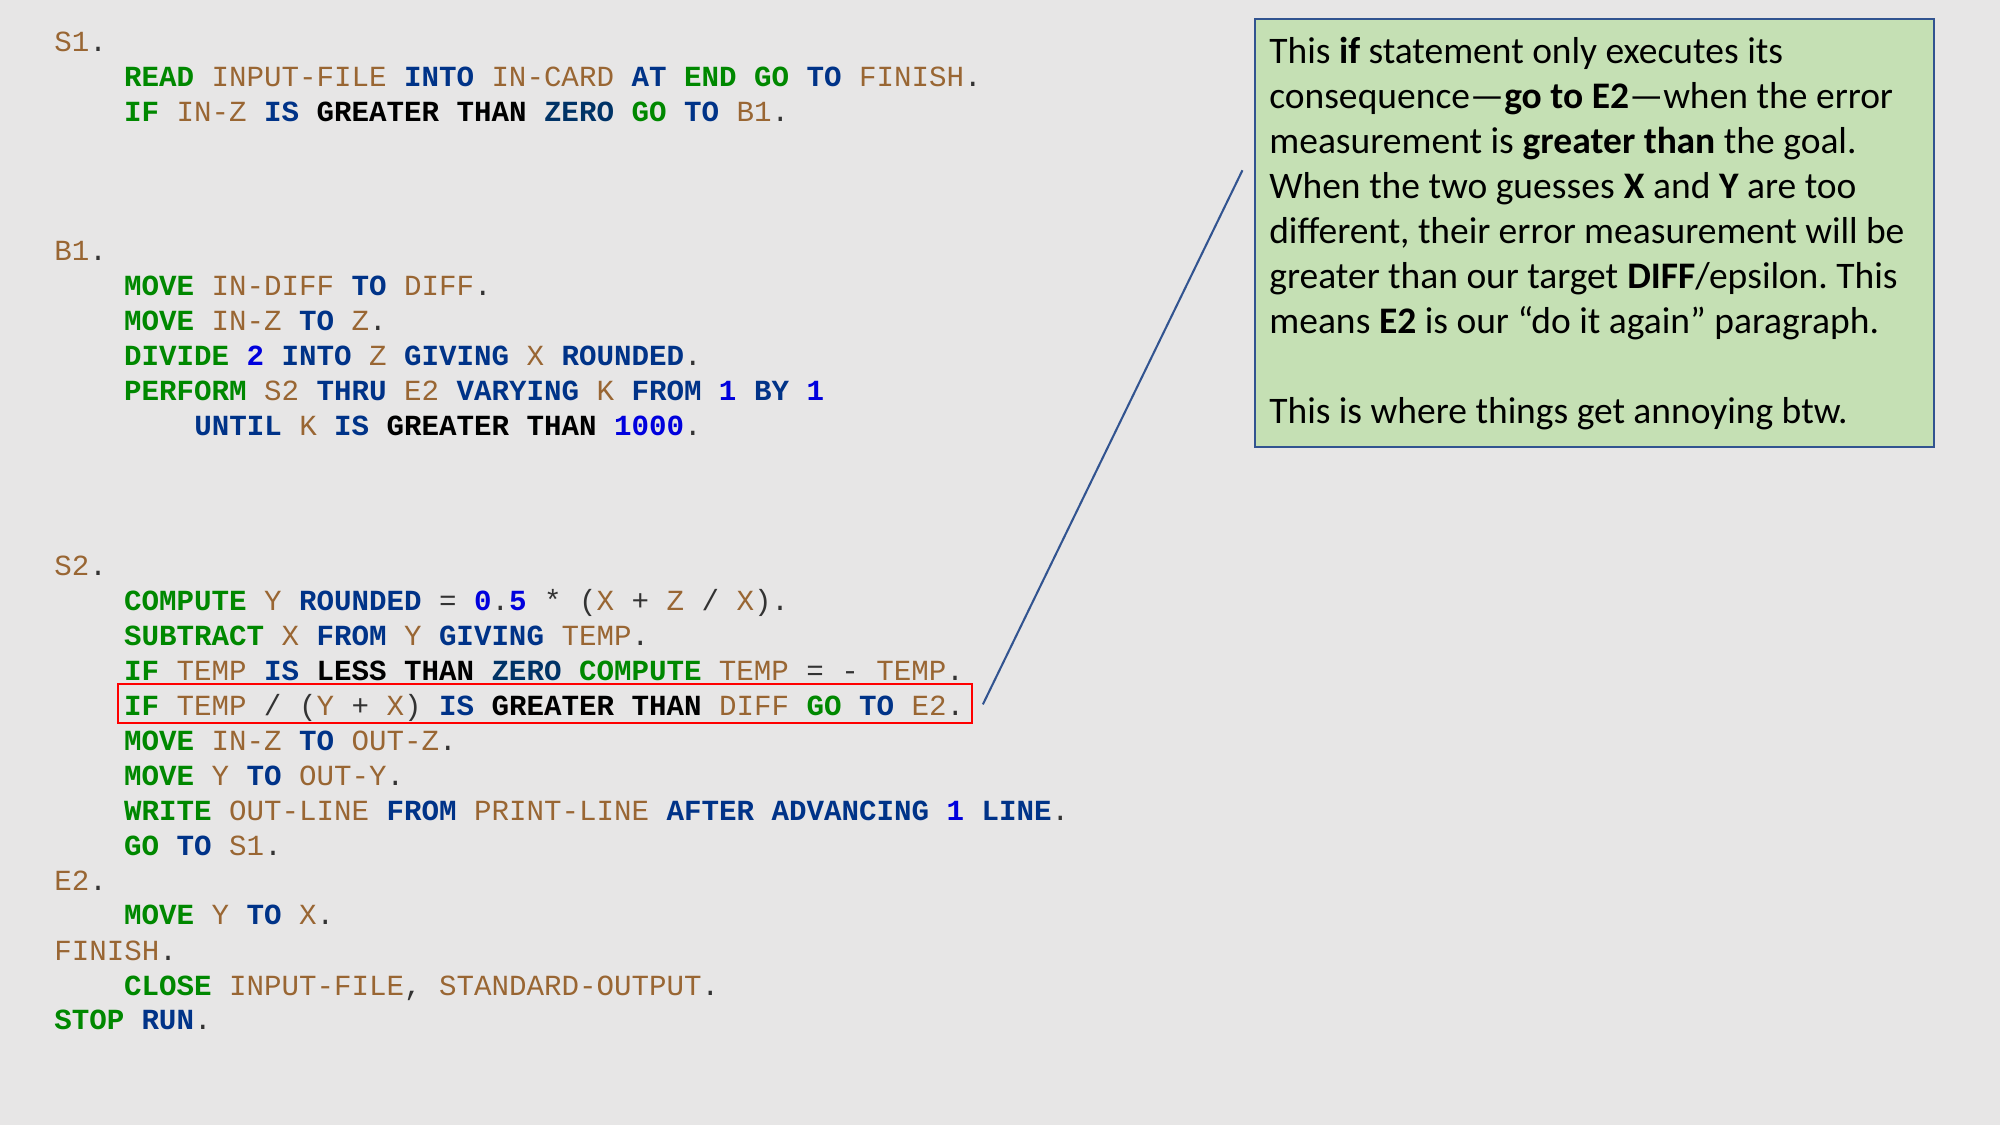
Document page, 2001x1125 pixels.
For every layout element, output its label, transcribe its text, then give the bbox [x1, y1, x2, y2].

text_box This if statement only executes its consequence—go to E2—when the error measurement is greater than the goal. When the two guesses X and Y are too different, their error measurement will be greater than our target DIFF/epsilon. This means E2 is our “do it again” paragraph. This is where things get annoying btw. [1254, 18, 1935, 448]
text_box S1. READ INPUT-FILE INTO IN-CARD AT END GO TO FINISH. IF IN-Z IS GREATER THAN ZERO GO TO B1. MOVE IN-Z TO OT-Z. WRITE OUT-LINE FROM ERROR-MESS AFTER ADVANCING 1 LINE. GO TO S1. B1. MOVE IN-DIFF TO DIFF. MOVE IN-Z TO Z. DIVIDE 2 INTO Z GIVING X ROUNDED. PERFORM S2 THRU E2 VARYING K FROM 1 BY 1 UNTIL K IS GREATER THAN 1000. MOVE IN-Z TO OUTP-Z. WRITE OUT-LINE FROM ABORT-MESS AFTER ADVANCING 1 LINE. GO TO S1. S2. COMPUTE Y ROUNDED = 0.5 * (X + Z / X). SUBTRACT X FROM Y GIVING TEMP. IF TEMP IS LESS THAN ZERO COMPUTE TEMP = - TEMP. IF TEMP / (Y + X) IS GREATER THAN DIFF GO TO E2. MOVE IN-Z TO OUT-Z. MOVE Y TO OUT-Y. WRITE OUT-LINE FROM PRINT-LINE AFTER ADVANCING 1 LINE. GO TO S1. E2. MOVE Y TO X. FINISH. CLOSE INPUT-FILE, STANDARD-OUTPUT. STOP RUN. [39, 14, 1386, 1044]
text_box This if statement only executes its consequence—go to E2—when the error measurement is greater than the goal. When the two guesses X and Y are too different, their error measurement will be greater than our target DIFF/epsilon. This means E2 is our “do it again” paragraph. This is where things get annoying btw. [981, 169, 1244, 705]
text_box [117, 683, 973, 724]
